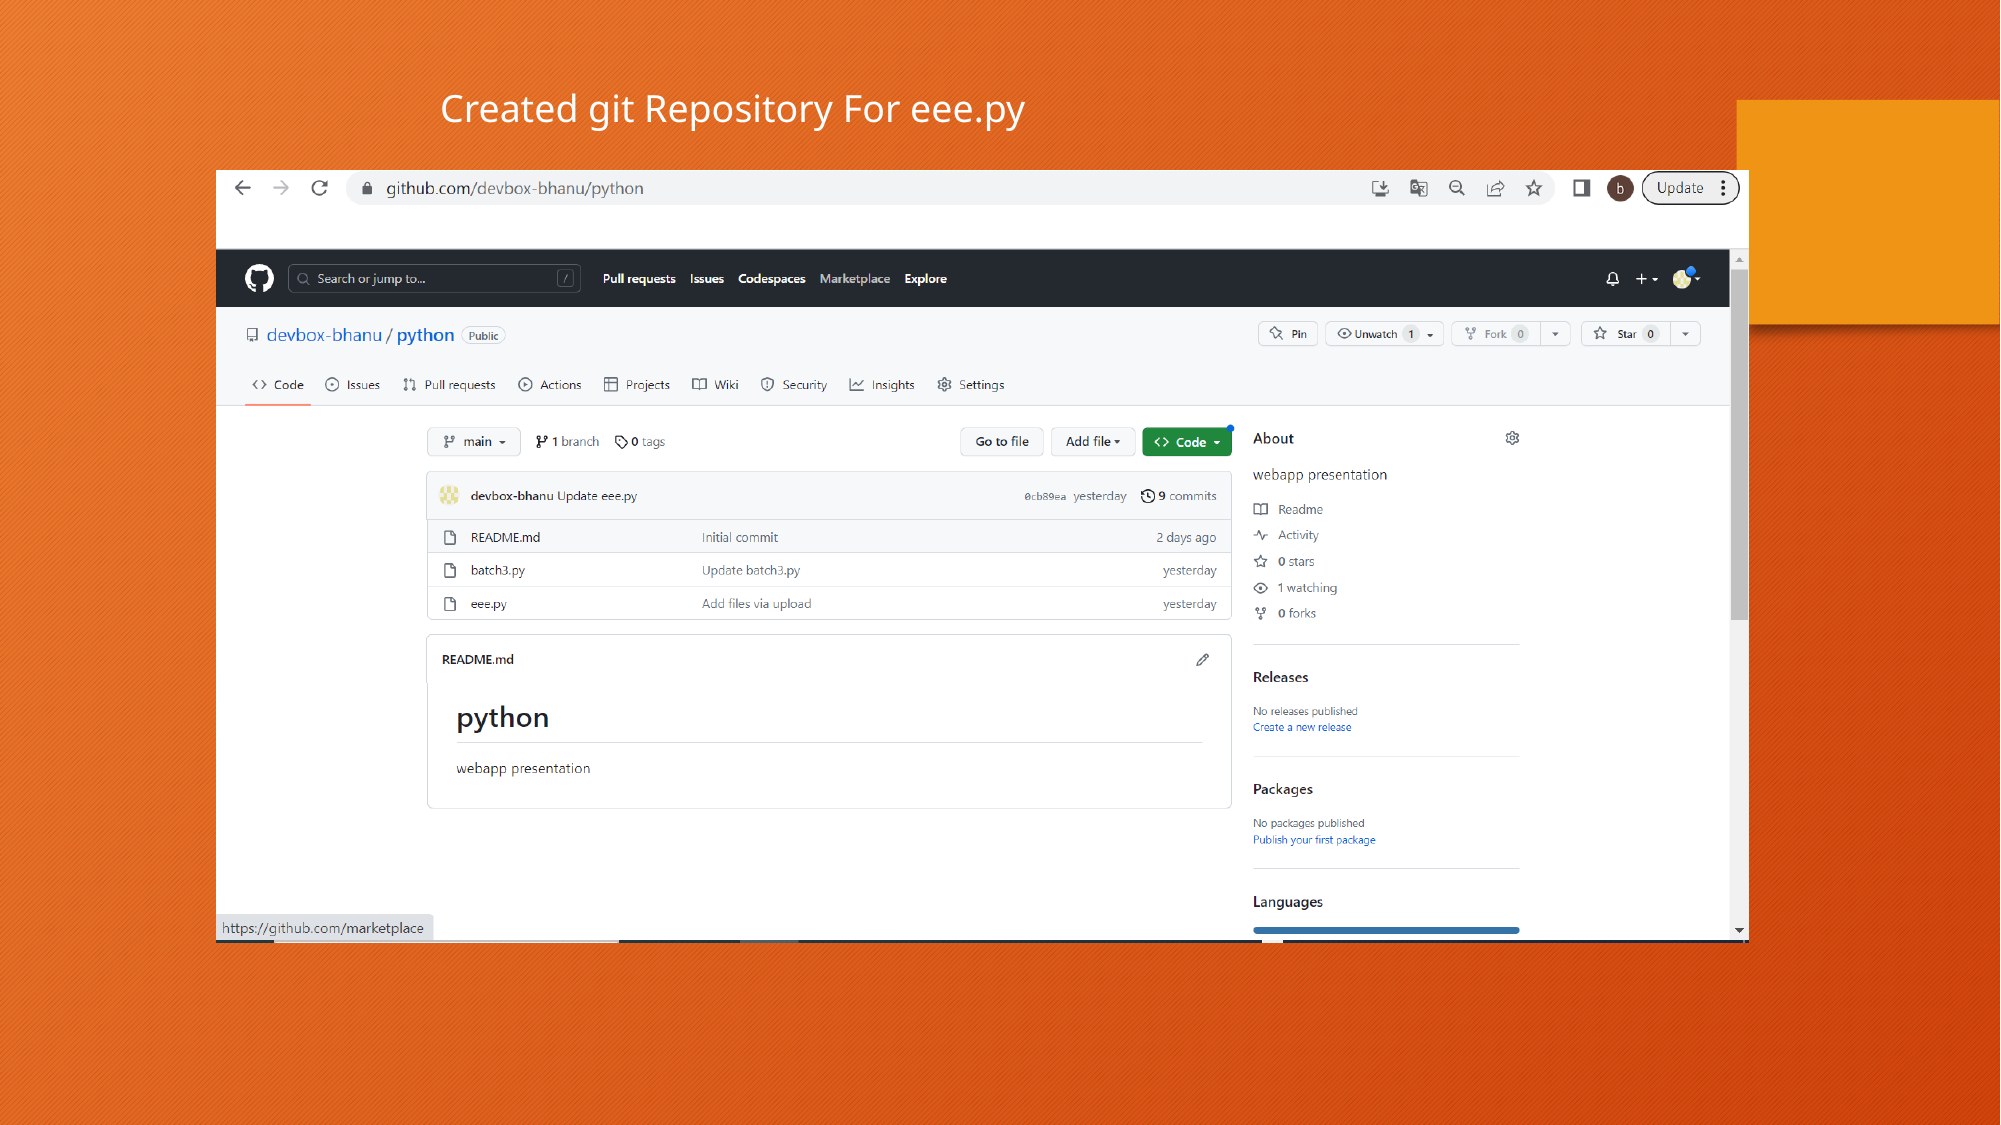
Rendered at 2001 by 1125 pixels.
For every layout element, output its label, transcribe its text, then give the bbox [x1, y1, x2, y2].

picture [216, 170, 2000, 944]
text_box Created git Repository For eee.py [425, 78, 1041, 170]
